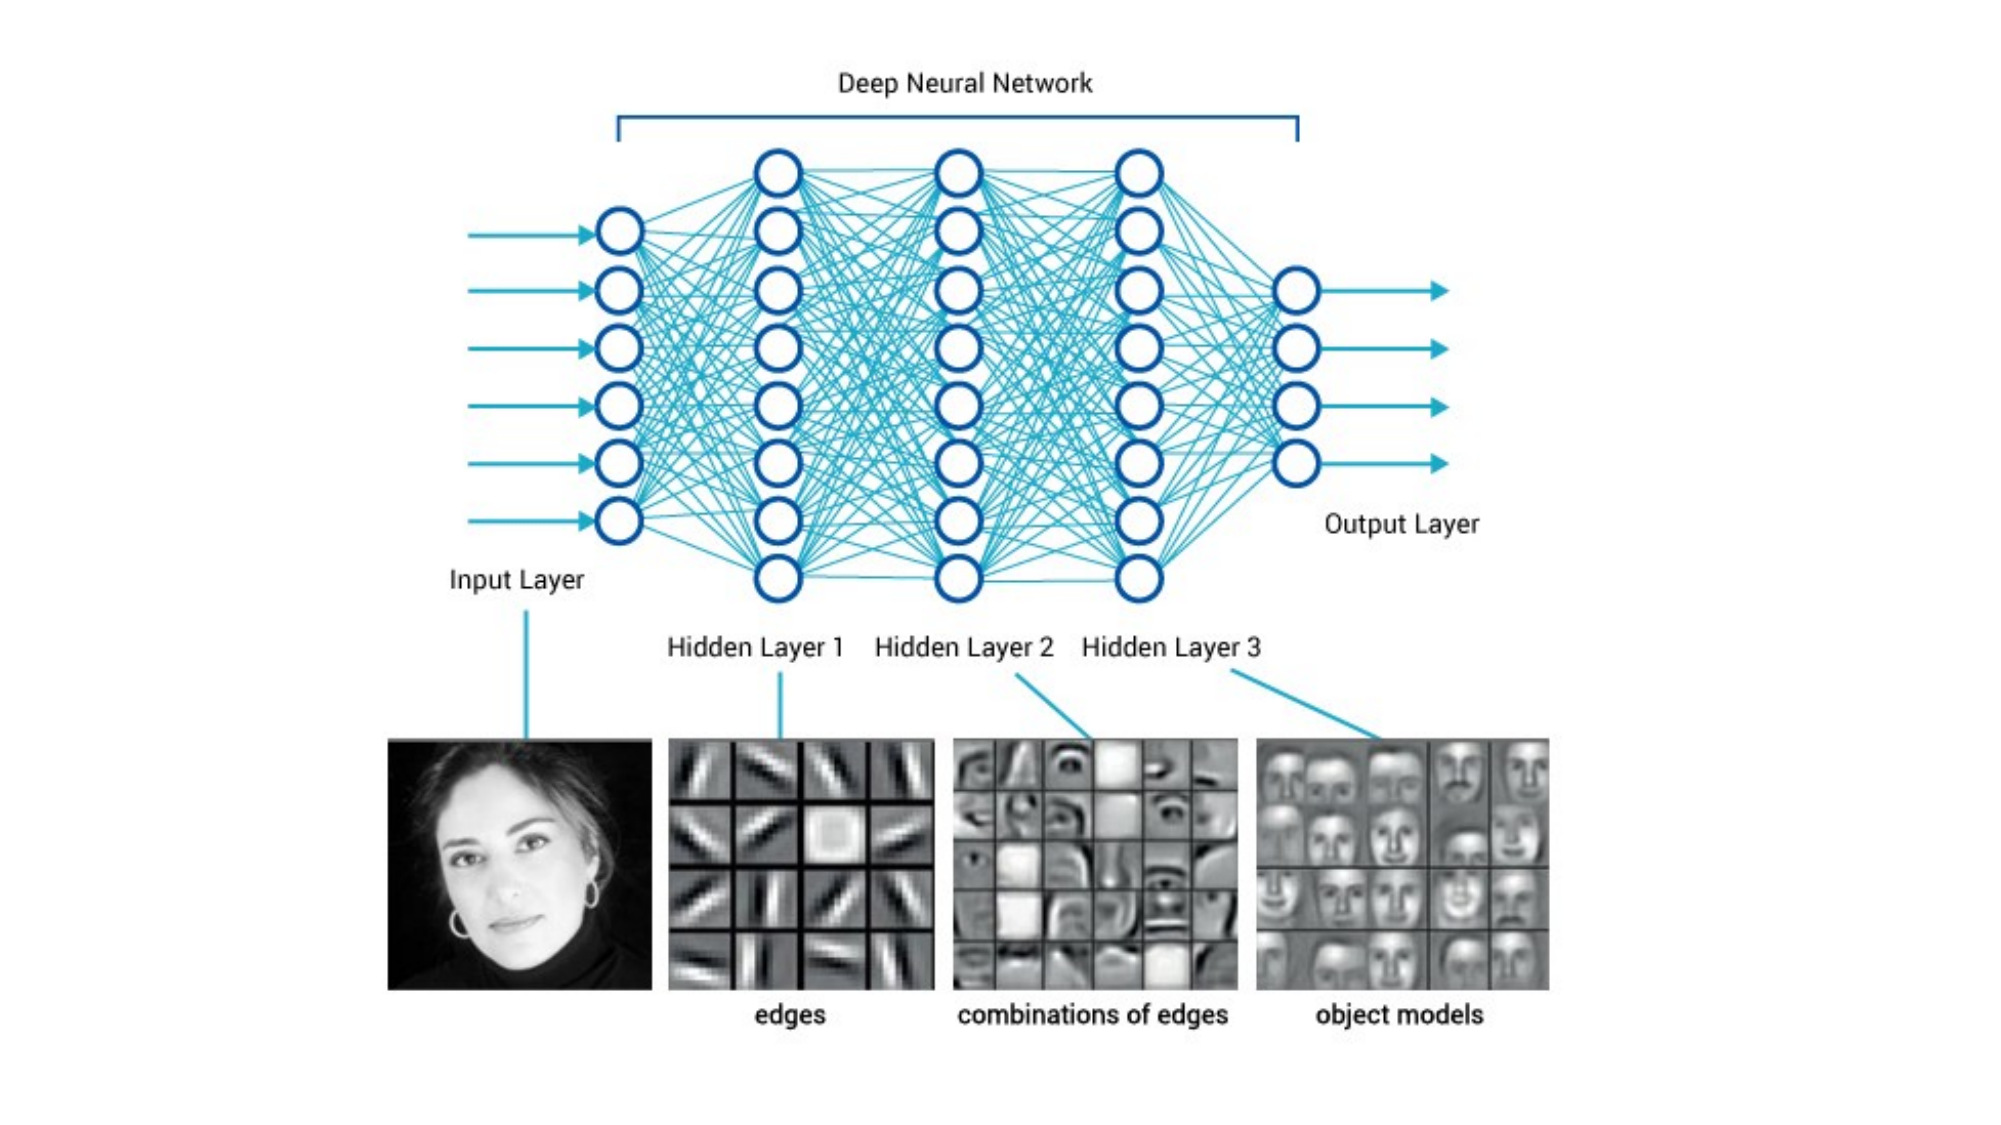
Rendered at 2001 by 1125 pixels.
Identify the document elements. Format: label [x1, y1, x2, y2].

picture [333, 44, 1595, 1081]
